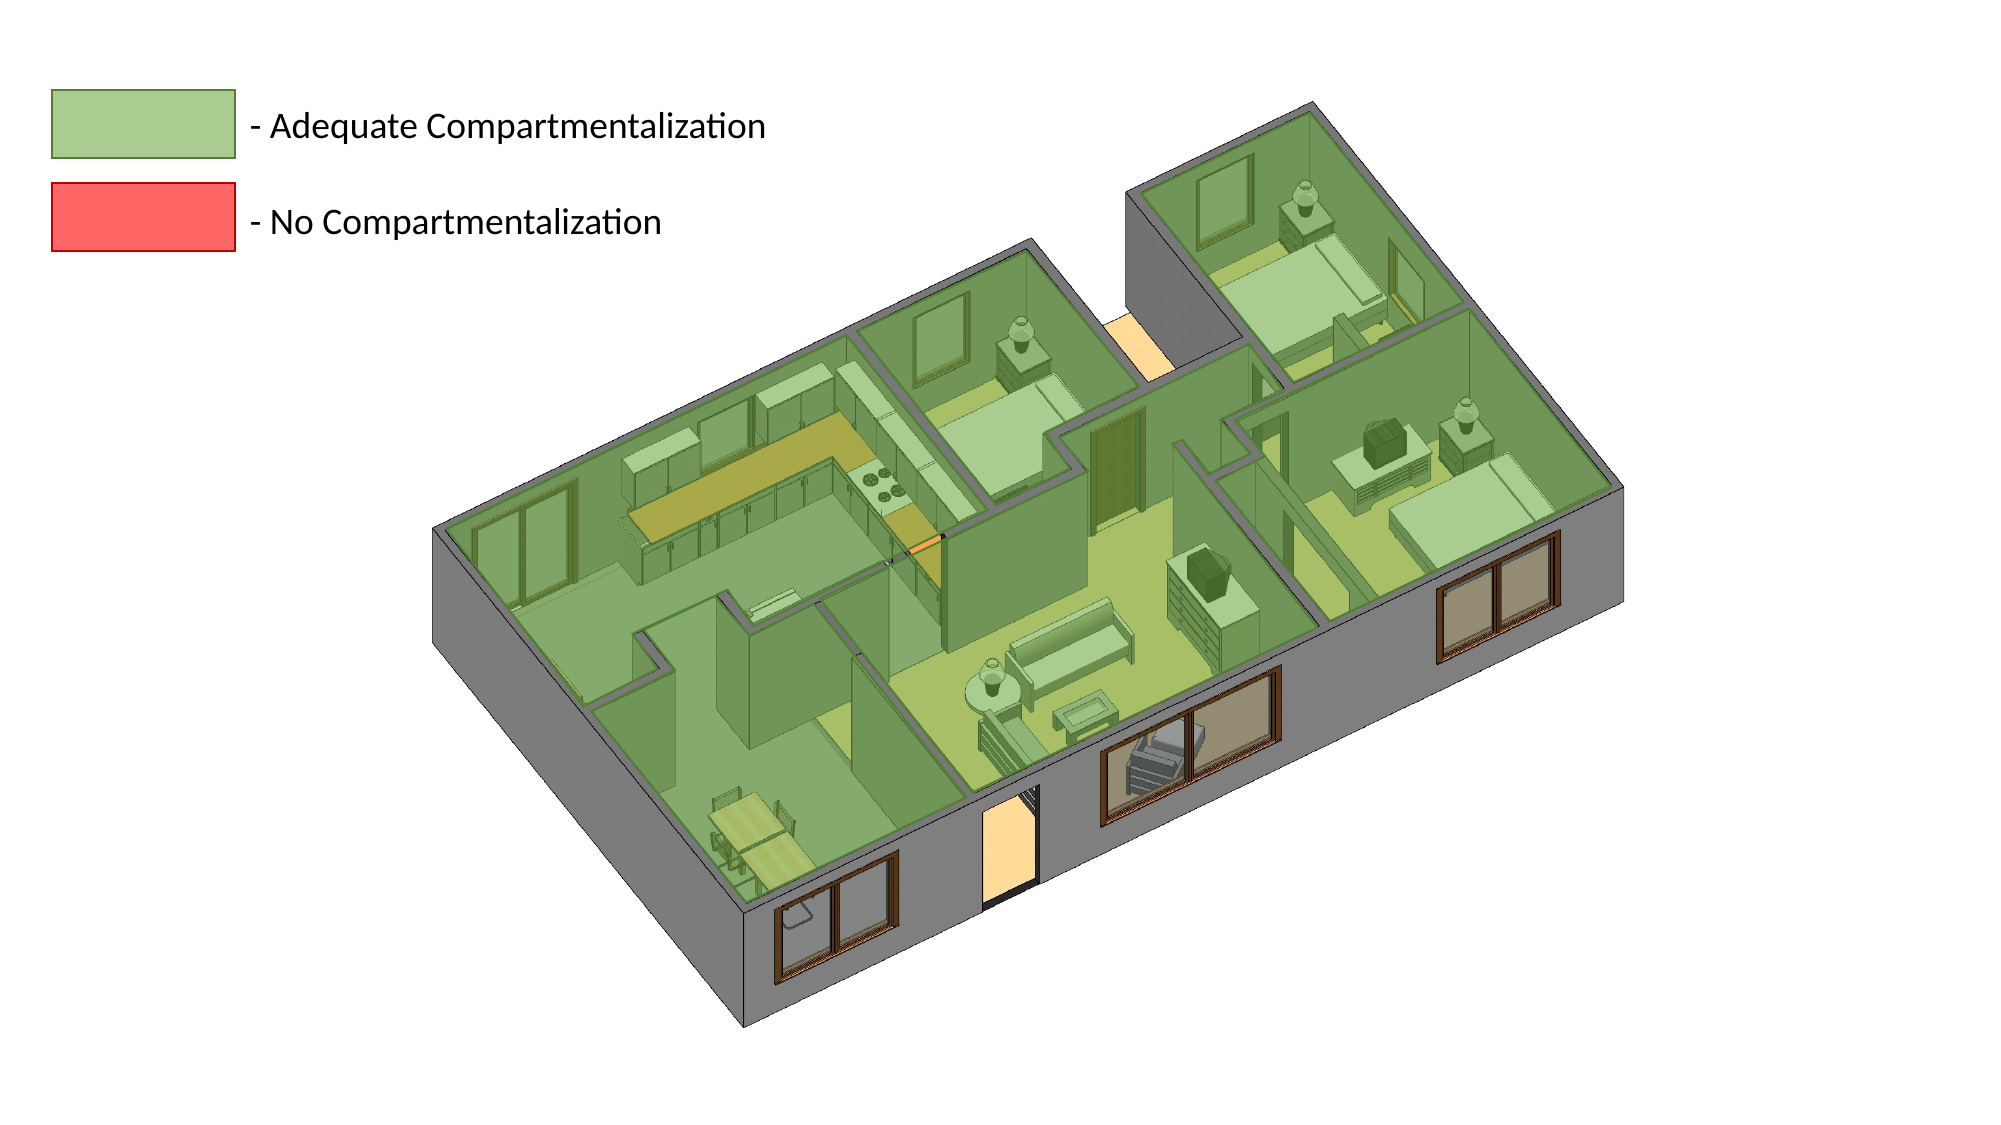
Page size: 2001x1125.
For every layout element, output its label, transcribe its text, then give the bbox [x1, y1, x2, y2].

text_box - Adequate Compartmentalization [235, 93, 331, 154]
text_box [51, 89, 236, 159]
text_box [51, 182, 236, 252]
text_box - No Compartmentalization [235, 190, 331, 250]
picture [331, 0, 1669, 1125]
